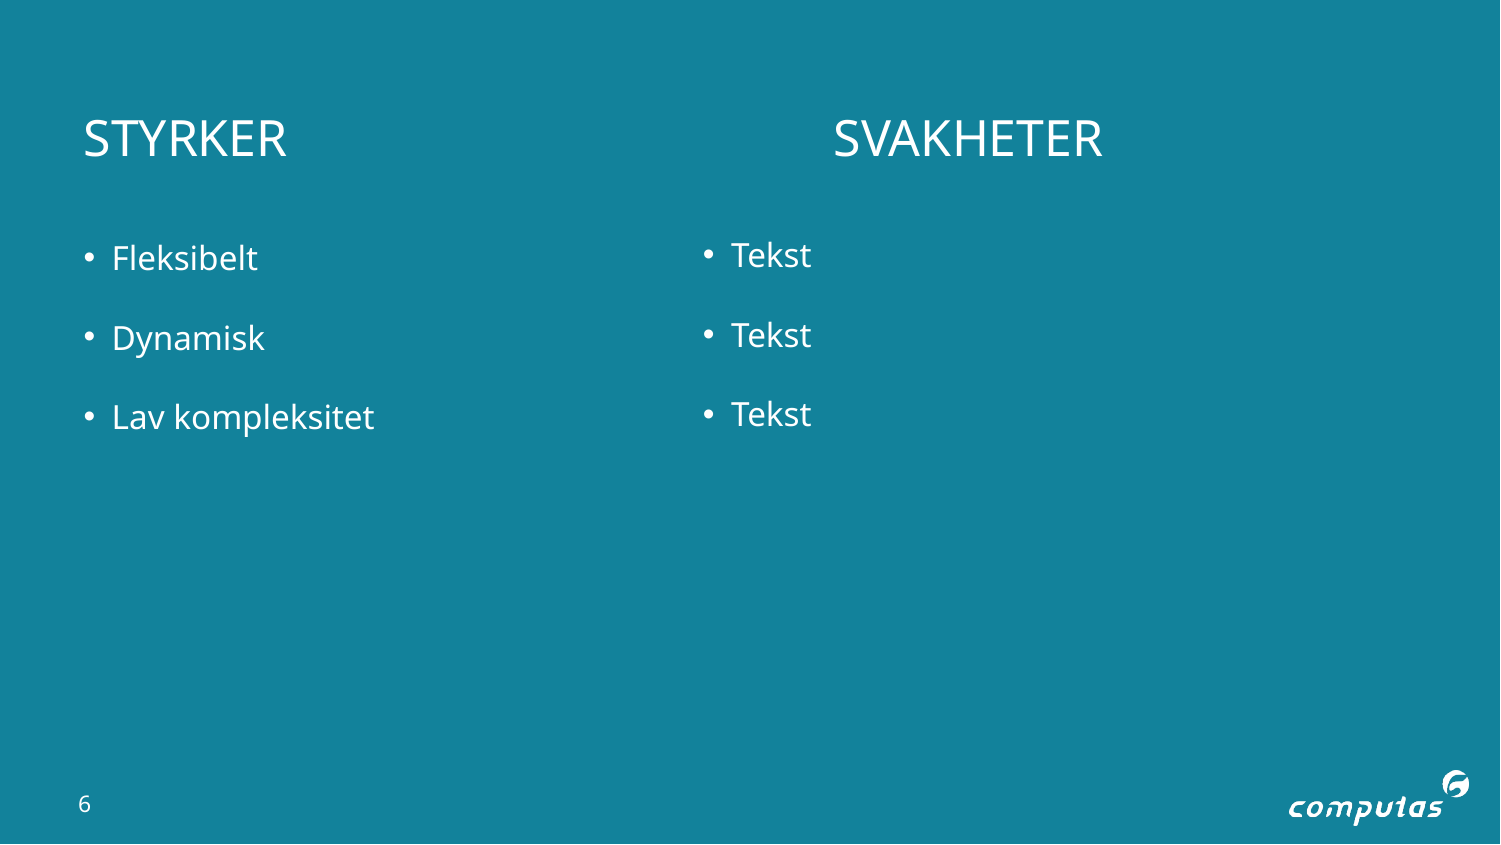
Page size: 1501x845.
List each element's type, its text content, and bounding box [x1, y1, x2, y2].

title STYRKER SVAKHETER [83, 106, 1186, 168]
slide_number 6 [64, 790, 106, 819]
list Tekst Tekst Tekst [702, 233, 1129, 758]
list Fleksibelt Dynamisk Lav kompleksitet [83, 236, 509, 760]
picture [1289, 770, 1469, 826]
